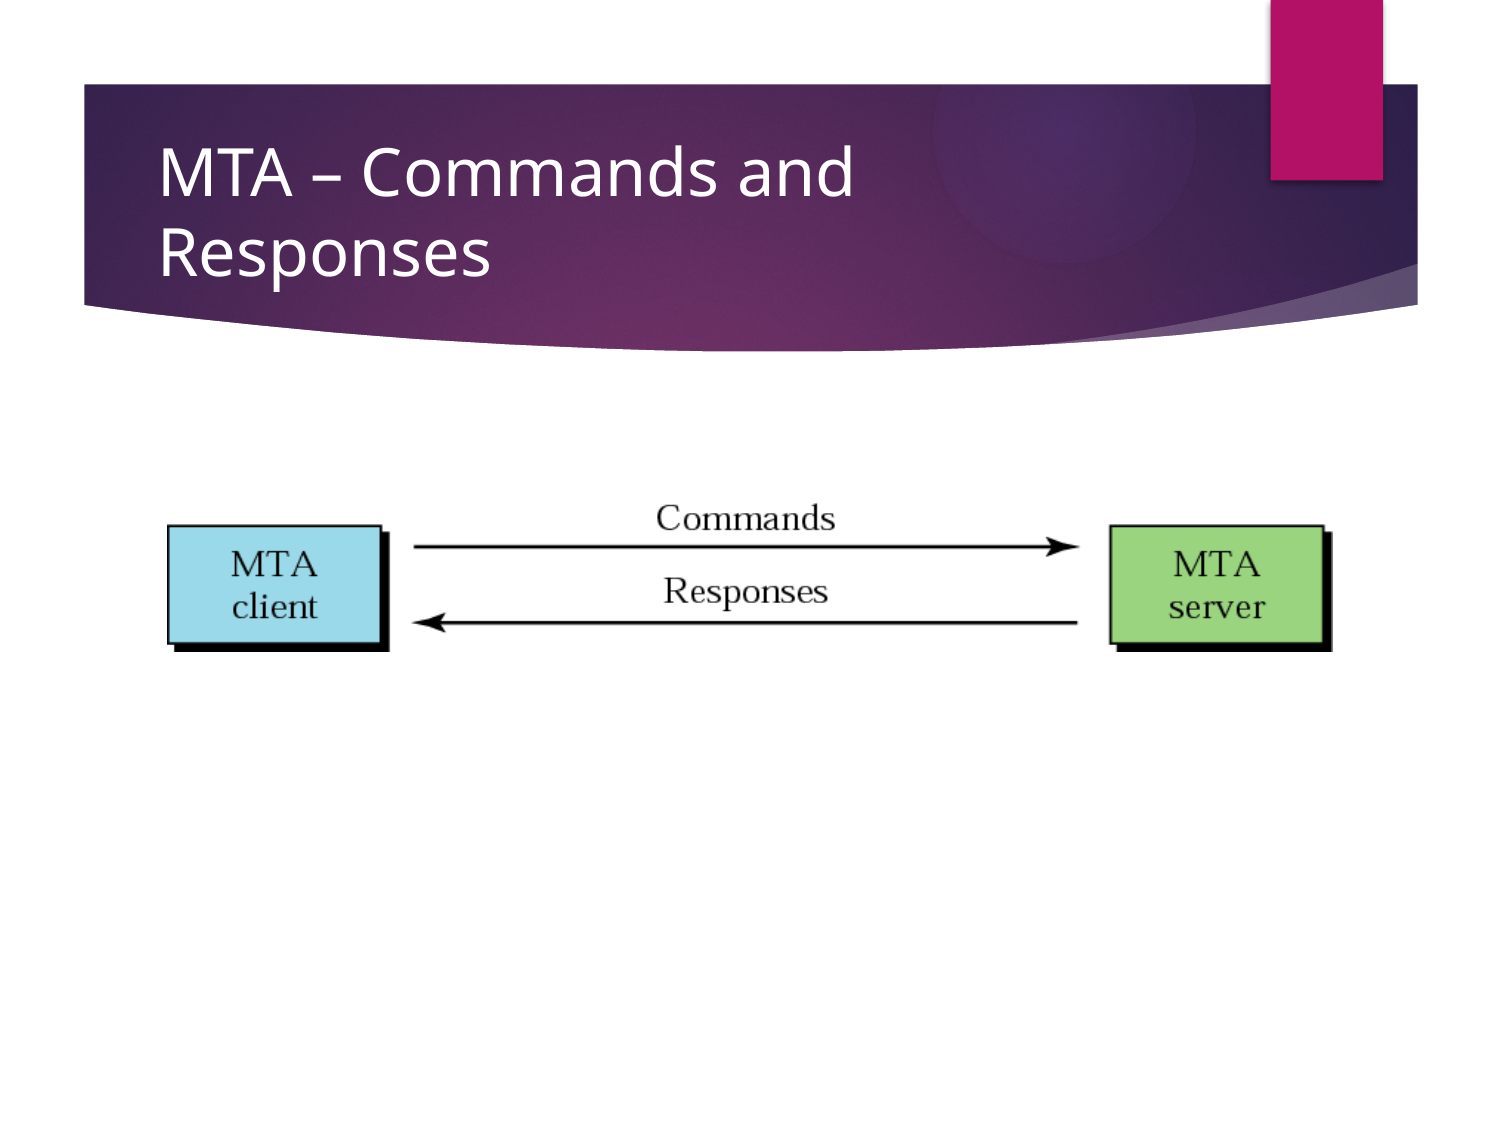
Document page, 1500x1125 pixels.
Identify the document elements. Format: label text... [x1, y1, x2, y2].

title MTA – Commands and Responses [142, 152, 1184, 269]
picture [167, 498, 1333, 652]
